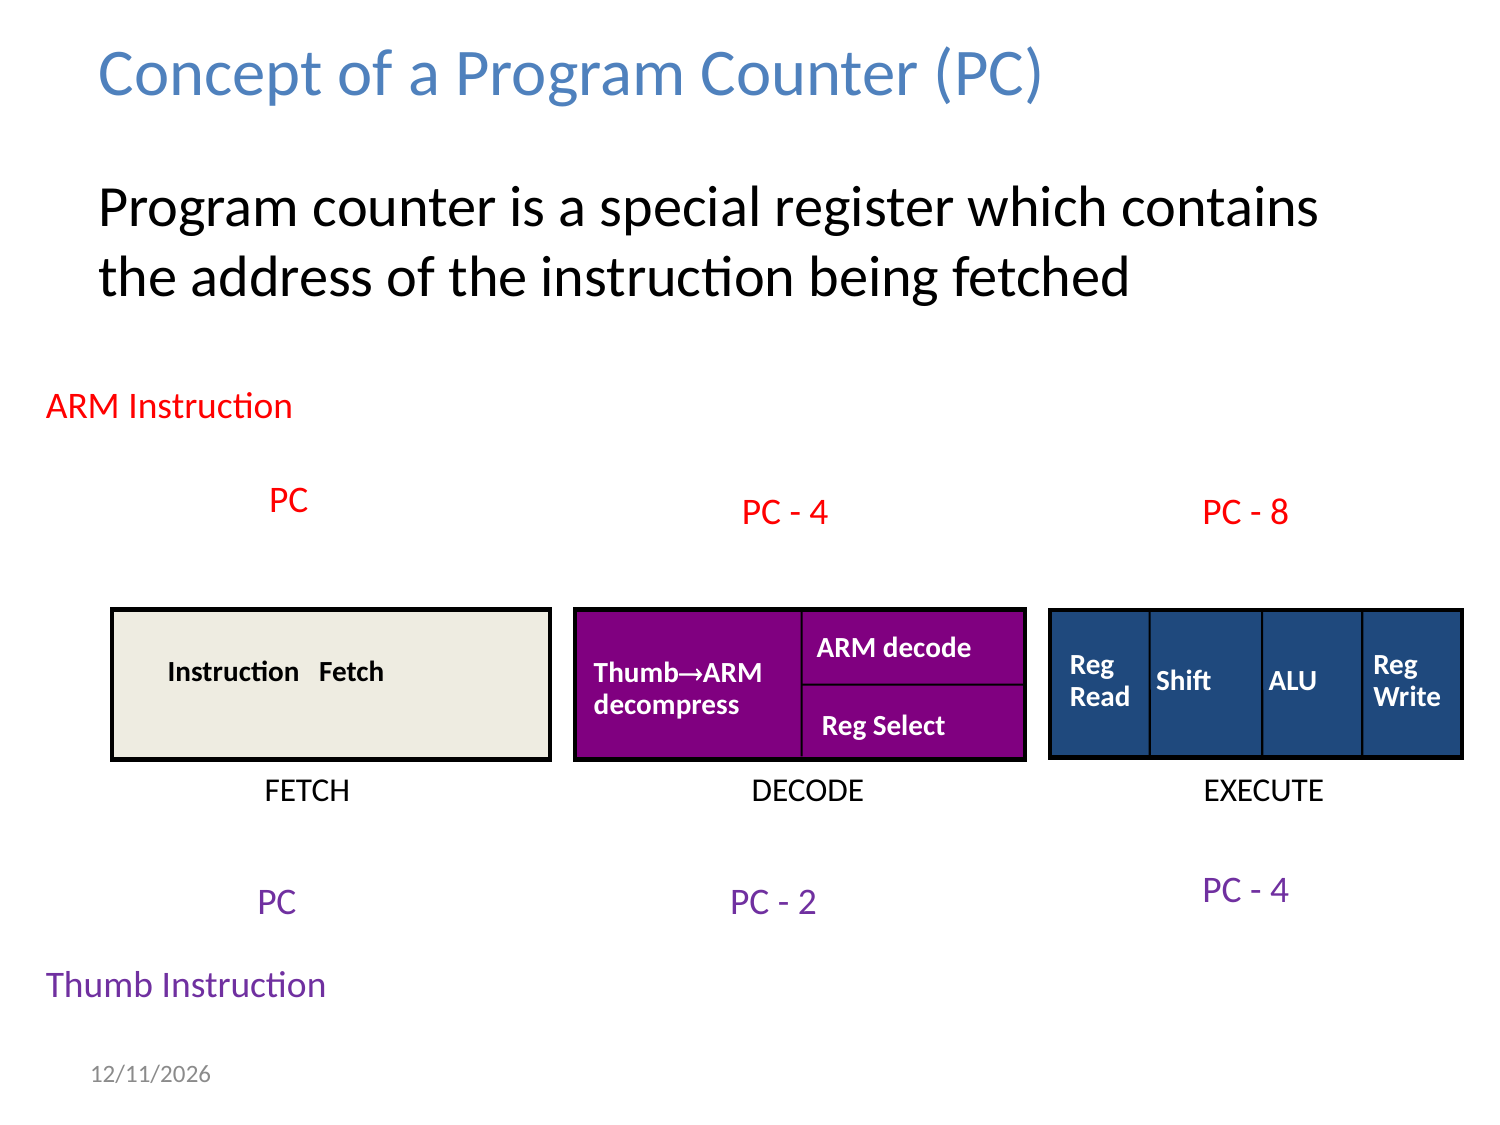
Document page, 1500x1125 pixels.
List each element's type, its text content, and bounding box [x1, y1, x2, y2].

text_box PC - 4 [1187, 857, 1305, 918]
text_box PC - 4 [727, 479, 844, 540]
text_box PC [242, 869, 312, 930]
text_box PC [254, 467, 324, 528]
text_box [111, 609, 1467, 817]
text_box Program counter is a special register which contains the address of the instruction being fetched [83, 160, 1336, 316]
text_box ARM Instruction [31, 373, 309, 434]
text_box PC - 2 [715, 869, 832, 930]
title Concept of a Program Counter (PC) [83, 0, 1496, 138]
text_box Thumb Instruction [31, 952, 342, 1012]
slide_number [75, 1042, 425, 1103]
text_box PC - 8 [1187, 479, 1305, 540]
